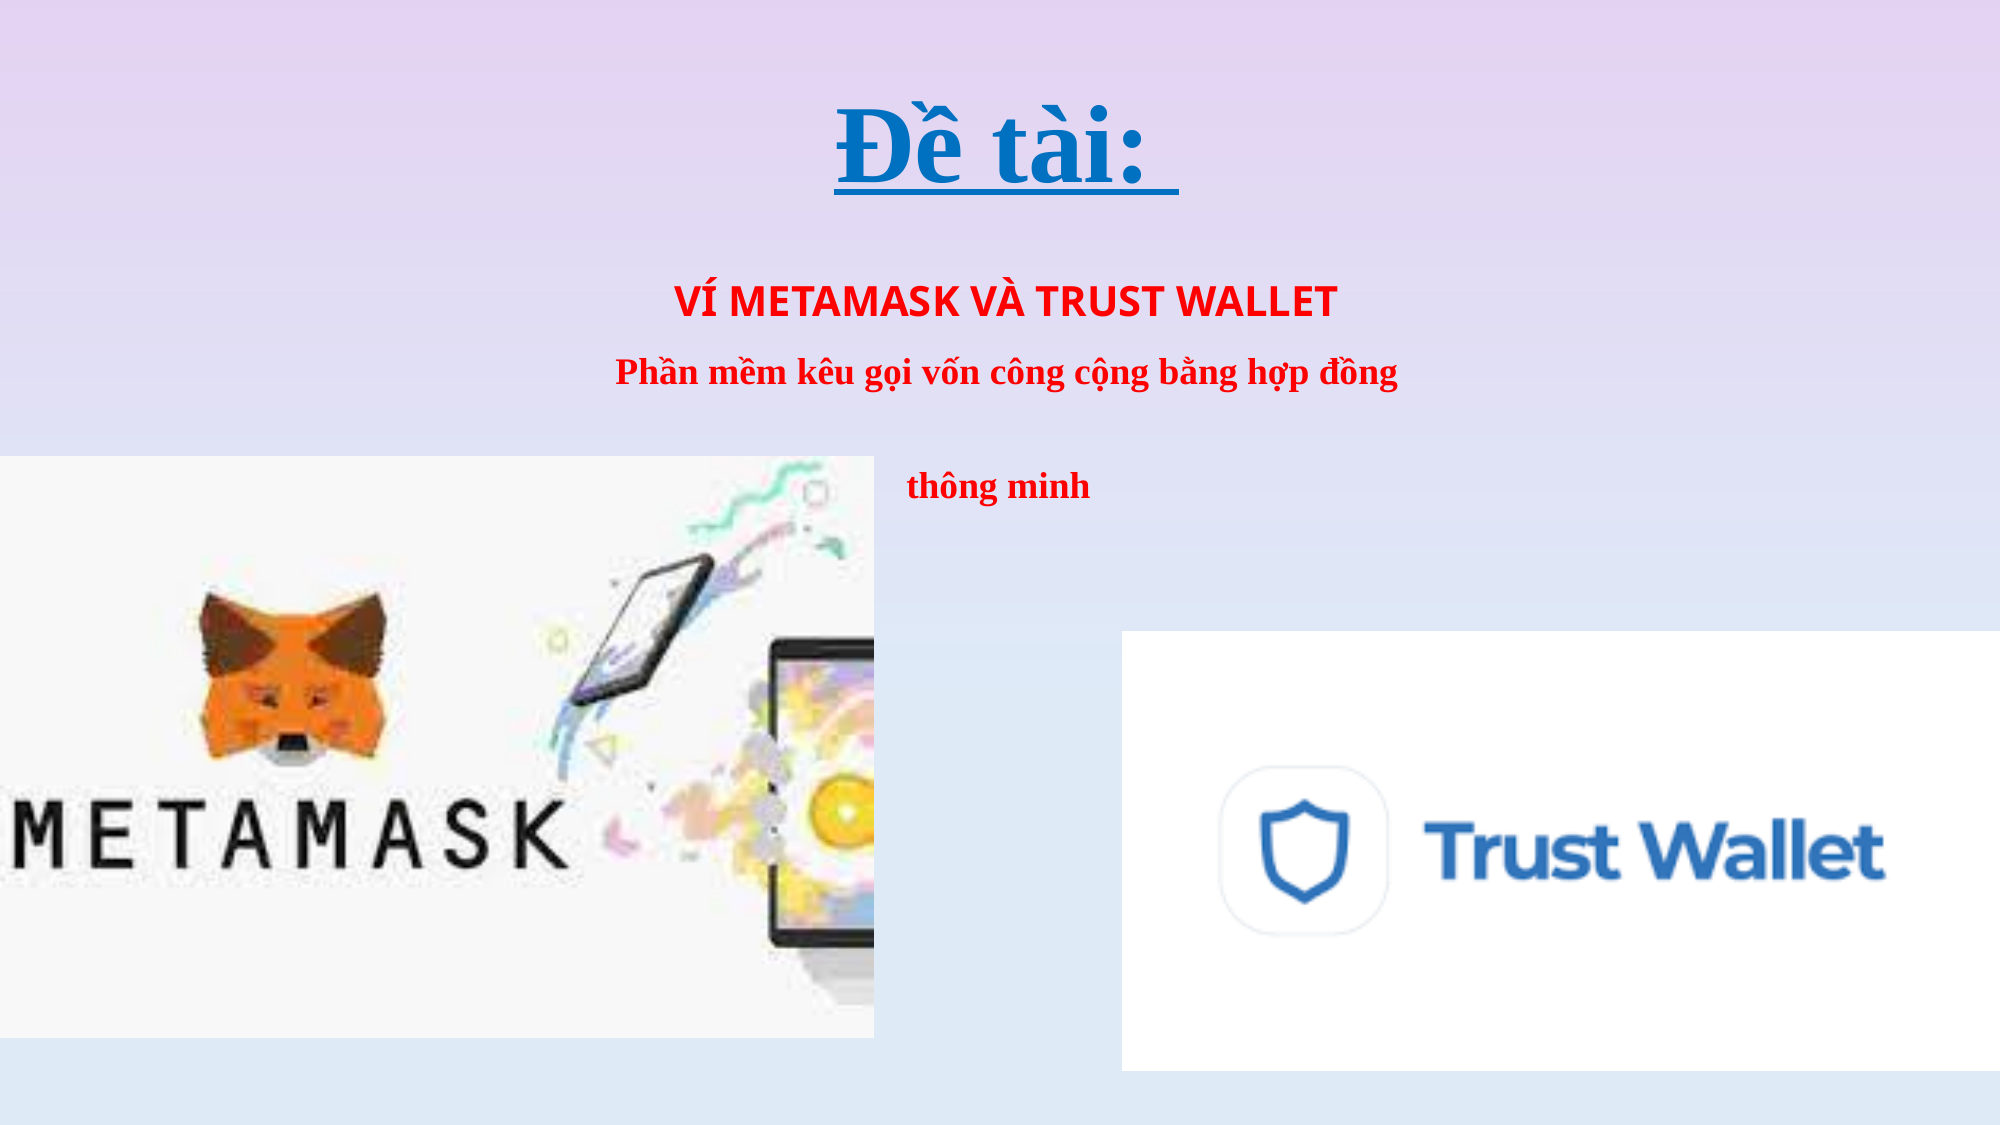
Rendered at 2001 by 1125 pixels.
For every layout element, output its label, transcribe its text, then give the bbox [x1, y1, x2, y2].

picture [1122, 631, 2000, 1071]
text_box VÍ METAMASK VÀ TRUST WALLET Phần mềm kêu gọi vốn công cộng bằng hợp đồng thông minh [583, 239, 1430, 522]
picture [0, 456, 874, 1038]
text_box Đề tài: [733, 64, 1281, 239]
